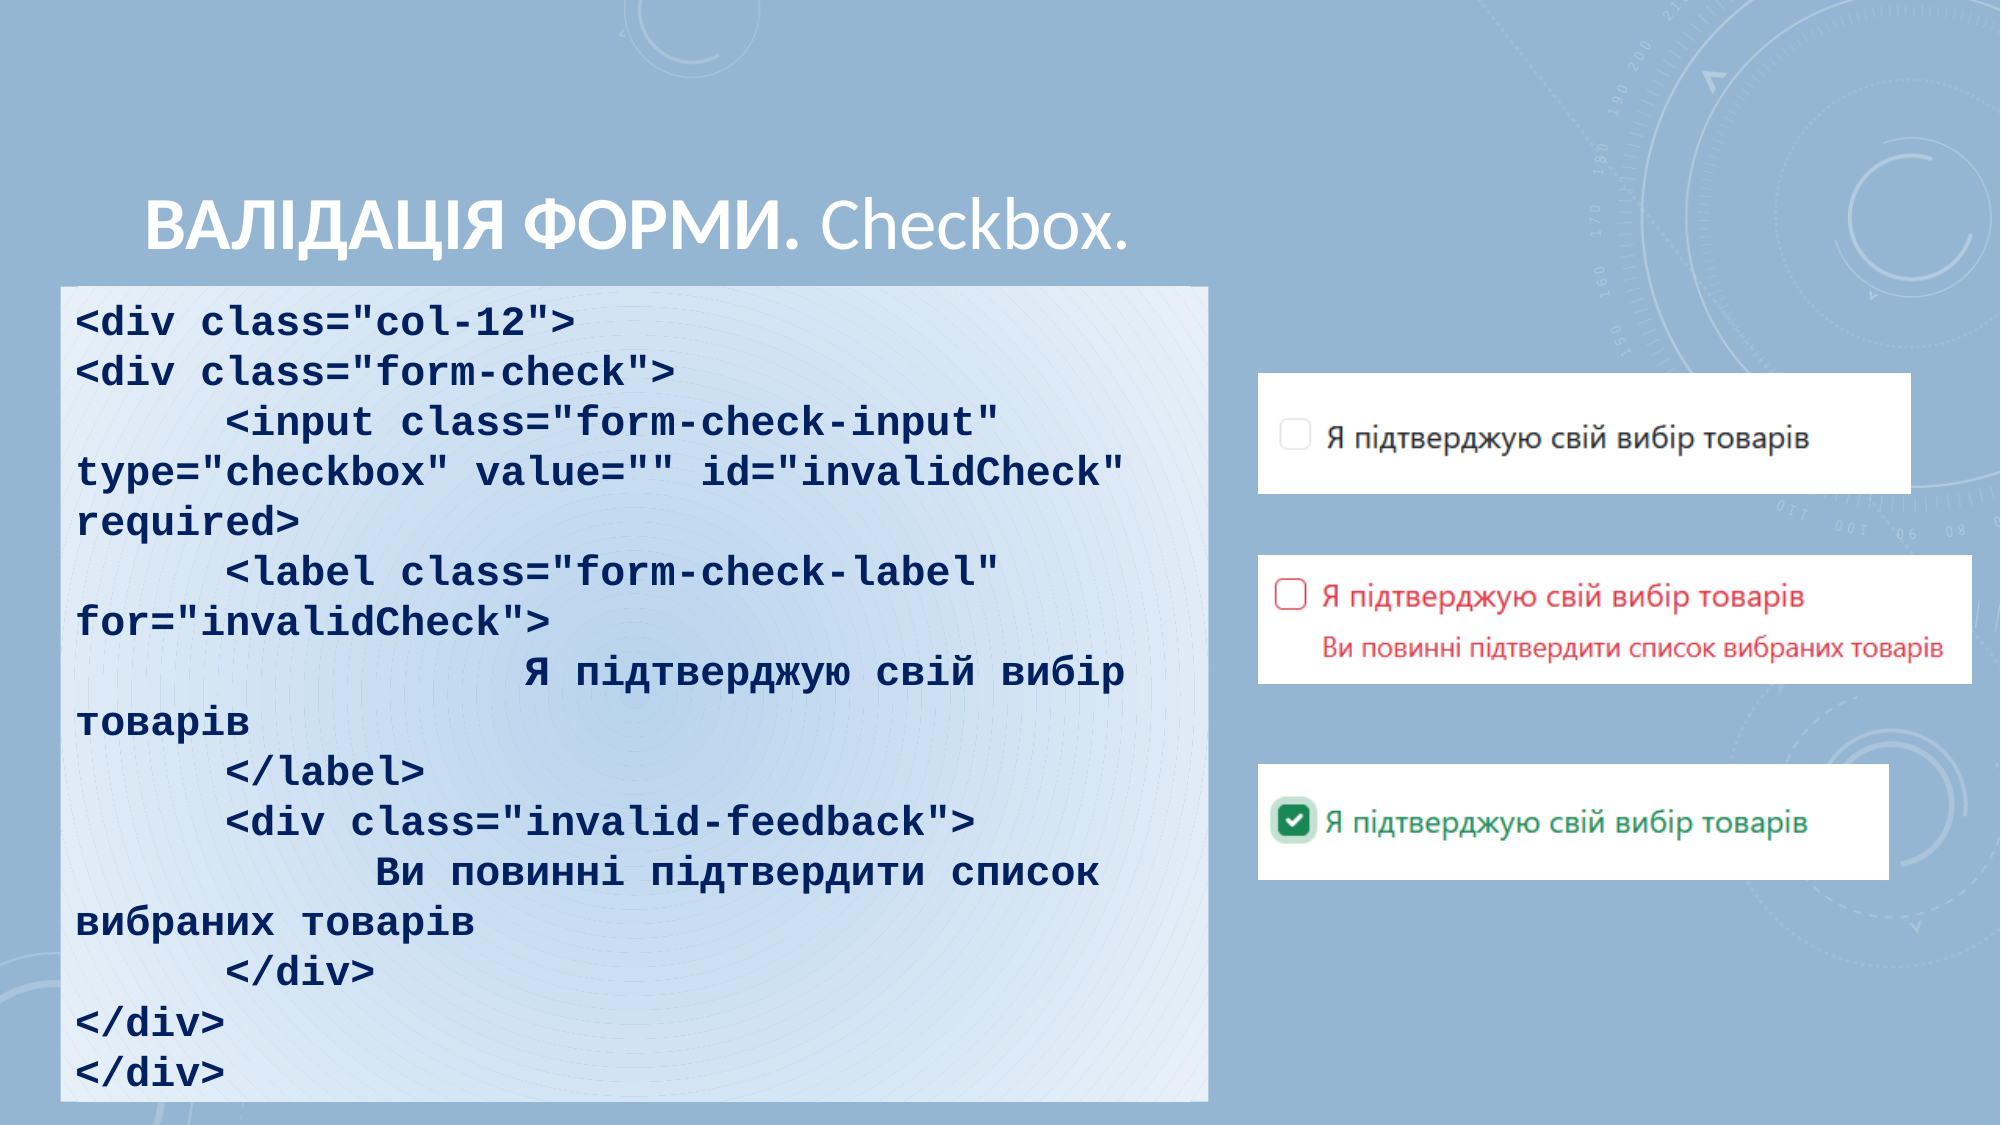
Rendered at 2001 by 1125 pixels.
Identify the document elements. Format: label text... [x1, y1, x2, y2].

text_box <div class="col-12"> <div class="form-check"> <input class="form-check-input" type="checkbox" value="" id="invalidCheck" required> <label class="form-check-label" for="invalidCheck"> Я підтверджую свій вибір товарів </label> <div class="invalid-feedback"> Ви повинні підтвердити список вибраних товарів </div> </div> </div> [60, 286, 1209, 1102]
picture [0, 0, 2000, 1125]
title Валідація форми. Checkbox. [112, 99, 1775, 339]
